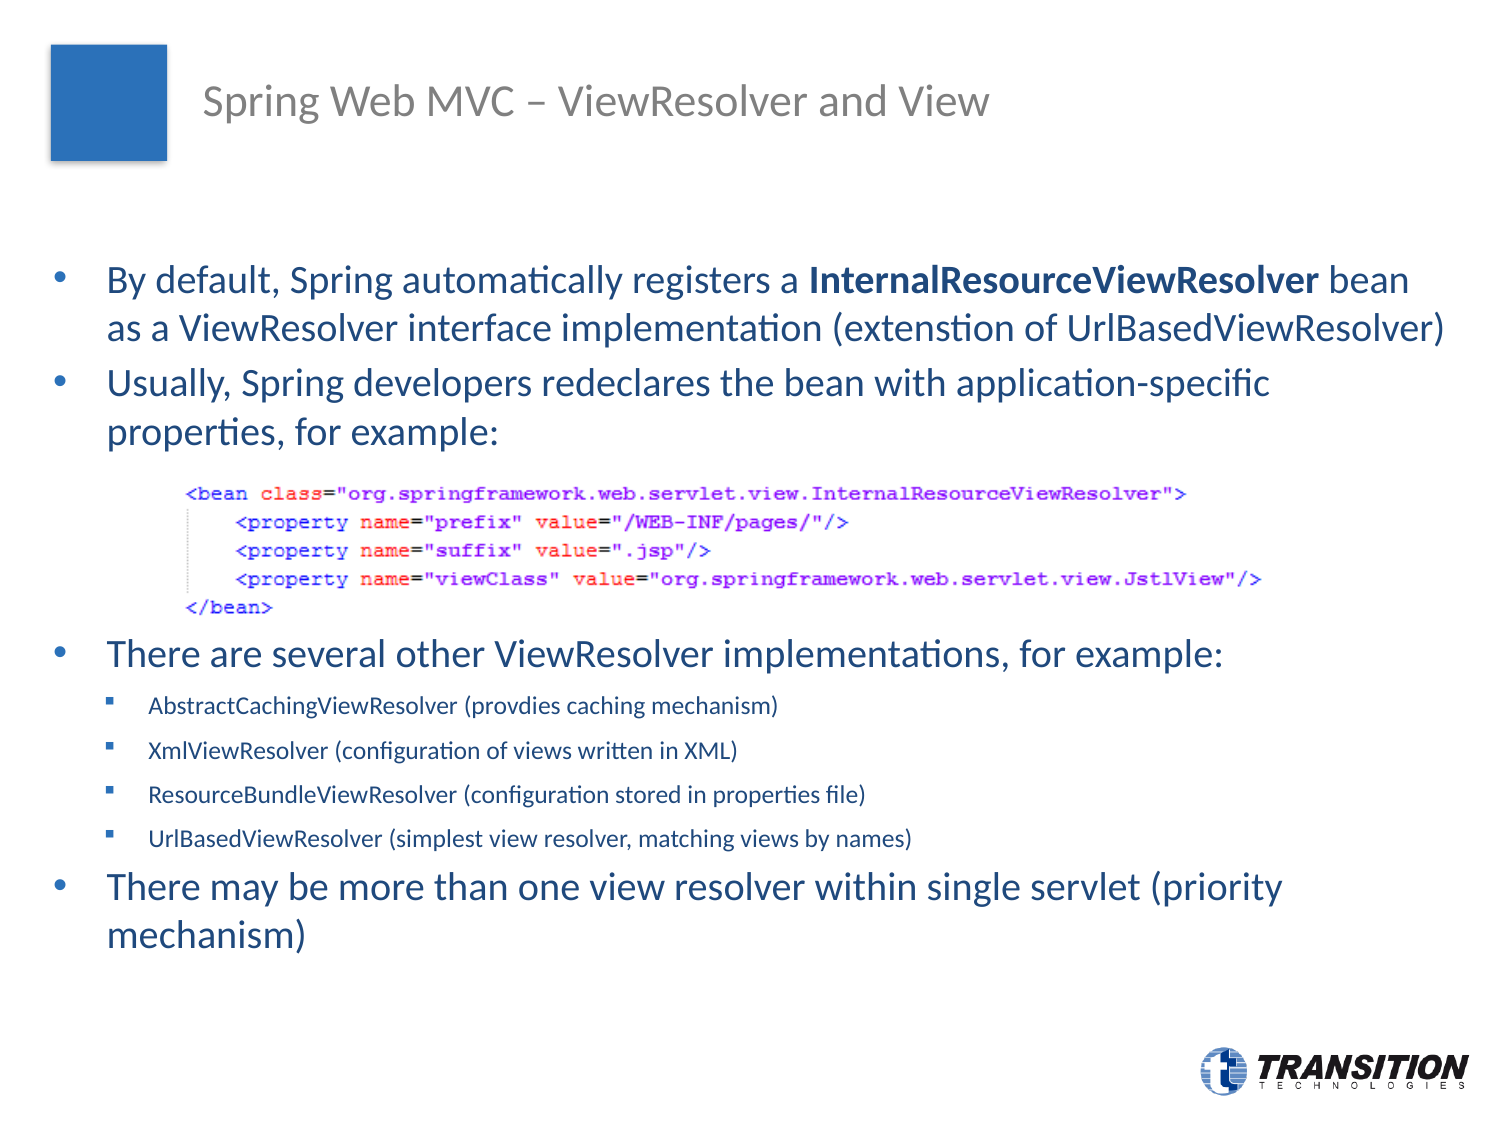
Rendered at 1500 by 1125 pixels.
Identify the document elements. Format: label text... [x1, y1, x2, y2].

title Spring Web MVC – ViewResolver and View [167, 45, 1448, 161]
list By default, Spring automatically registers a InternalResourceViewResolver bean as a ViewResolver interface implementation (extenstion of UrlBasedViewResolver) Usually, Spring developers redeclares the bean with application-specific properties, for example: There are several other ViewResolver implementations, for example: AbstractCachingViewResolver (provdies caching mechanism) XmlViewResolver (configuration of views written in XML) ResourceBundleViewResolver (configuration stored in properties file) UrlBasedViewResolver (simplest view resolver, matching views by names) There may be more than one view resolver within single servlet (priority mechanism) [0, 205, 1500, 1055]
picture [184, 481, 1271, 620]
